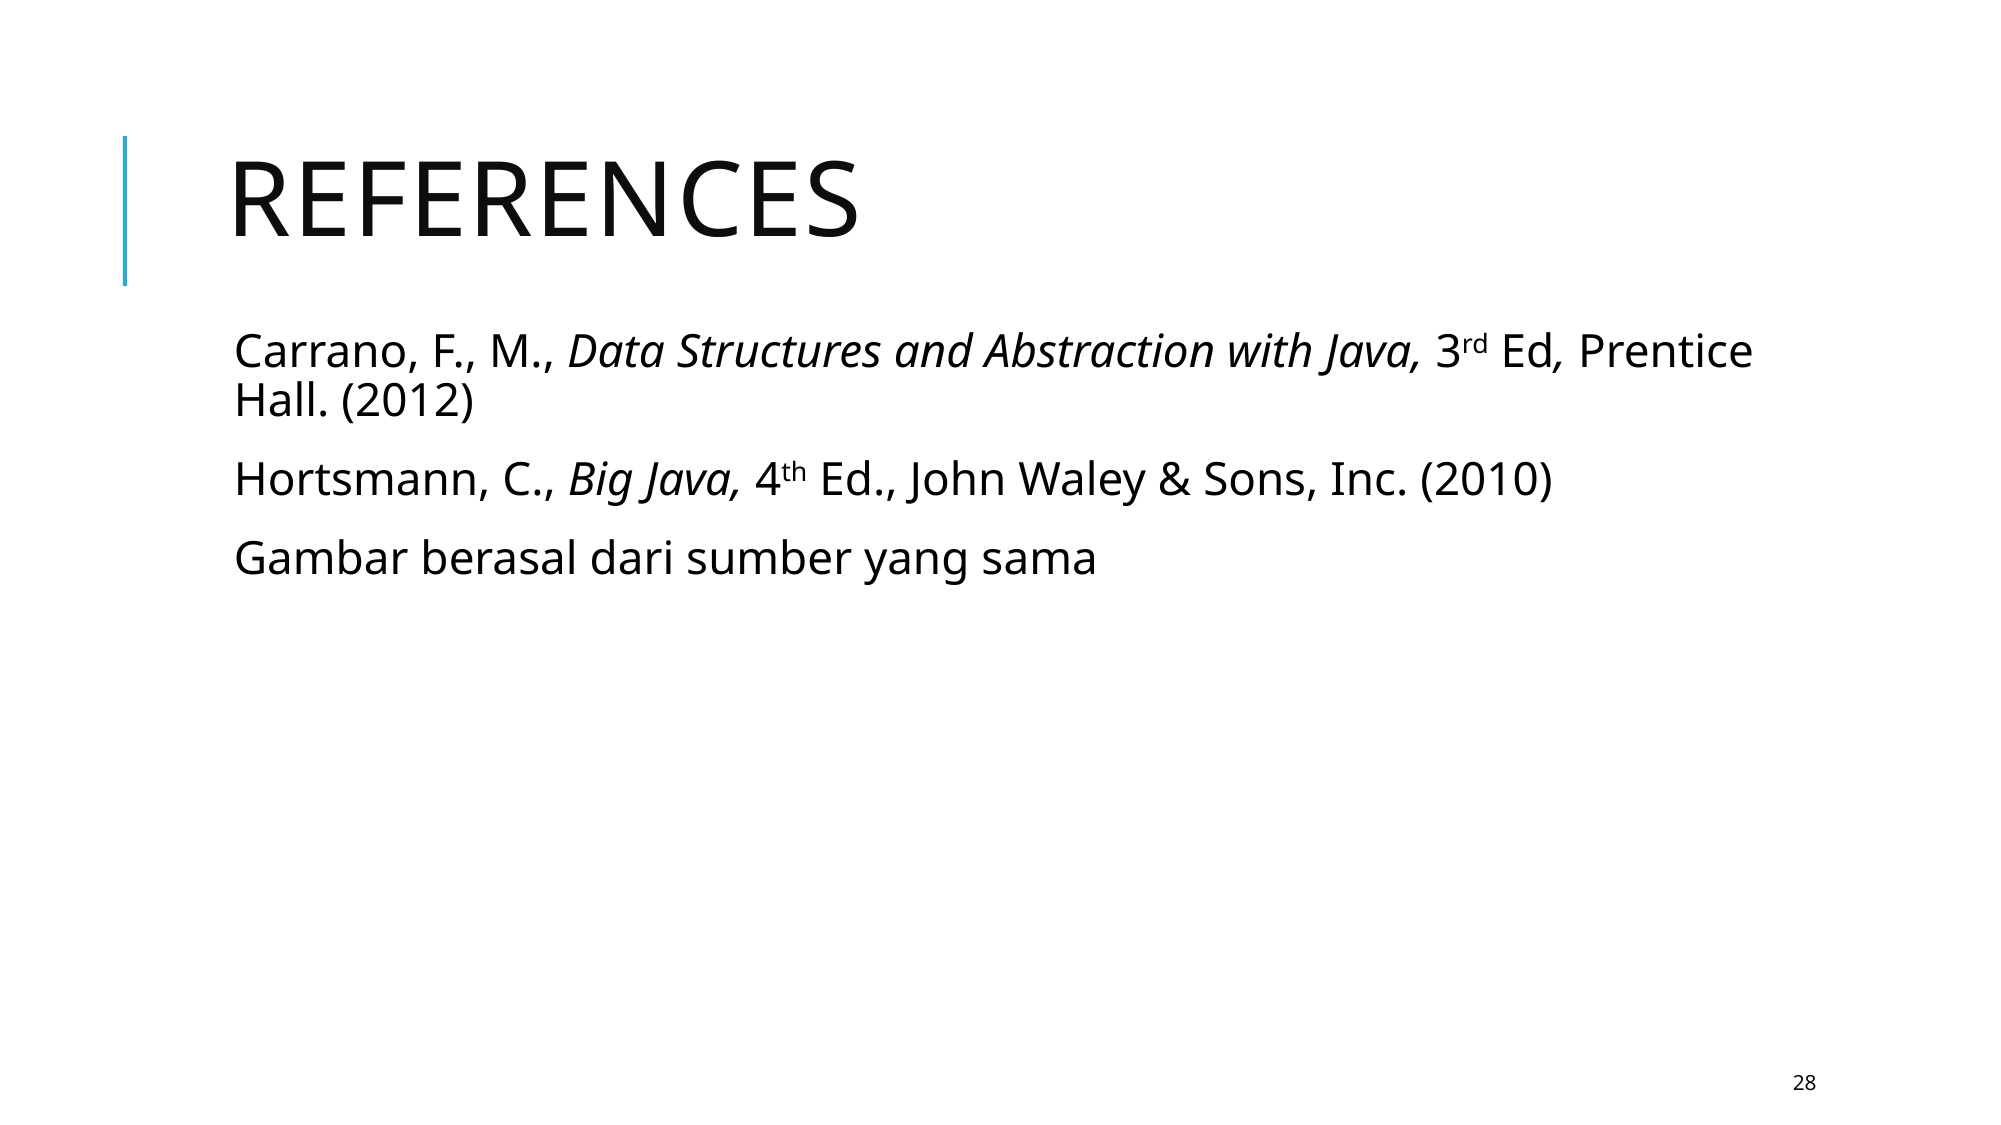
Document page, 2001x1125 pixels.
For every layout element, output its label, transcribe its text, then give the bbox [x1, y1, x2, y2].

title References [211, 137, 1562, 275]
list Carrano, F., M., Data Structures and Abstraction with Java, 3rd Ed, Prentice Hall. (2012) Hortsmann, C., Big Java, 4th Ed., John Waley & Sons, Inc. (2010) Gambar berasal dari sumber yang sama [211, 320, 1858, 1062]
slide_number 28 [1777, 1061, 1938, 1107]
